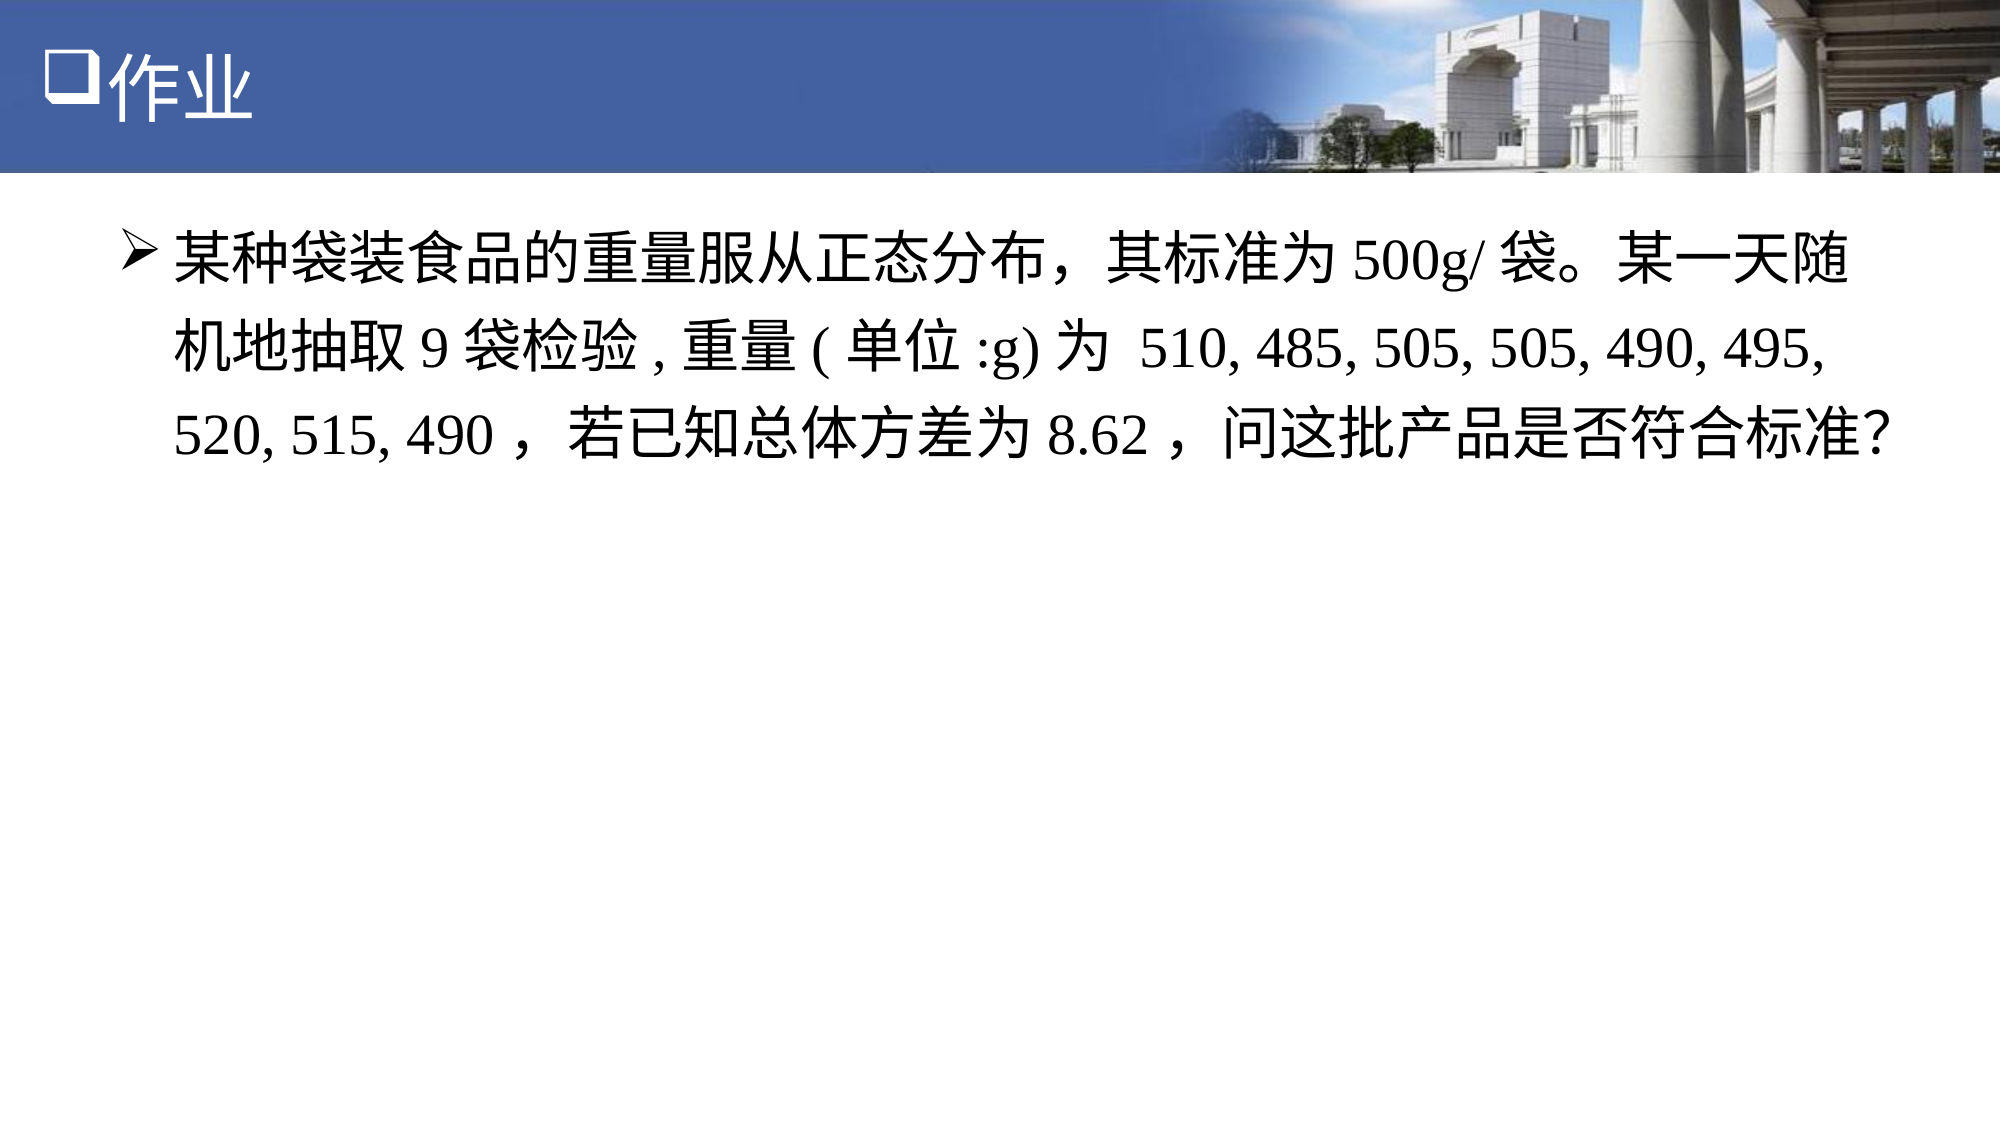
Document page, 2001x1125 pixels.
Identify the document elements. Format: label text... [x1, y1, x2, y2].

title 作业 [0, 0, 2000, 173]
list 某种袋装食品的重量服从正态分布，其标准为500g/袋。某一天随机地抽取9袋检验,重量(单位:g)为 510, 485, 505, 505, 490, 495, 520, 515, 490，若已知总体方差为8.62，问这批产品是否符合标准？ [102, 196, 1903, 1047]
